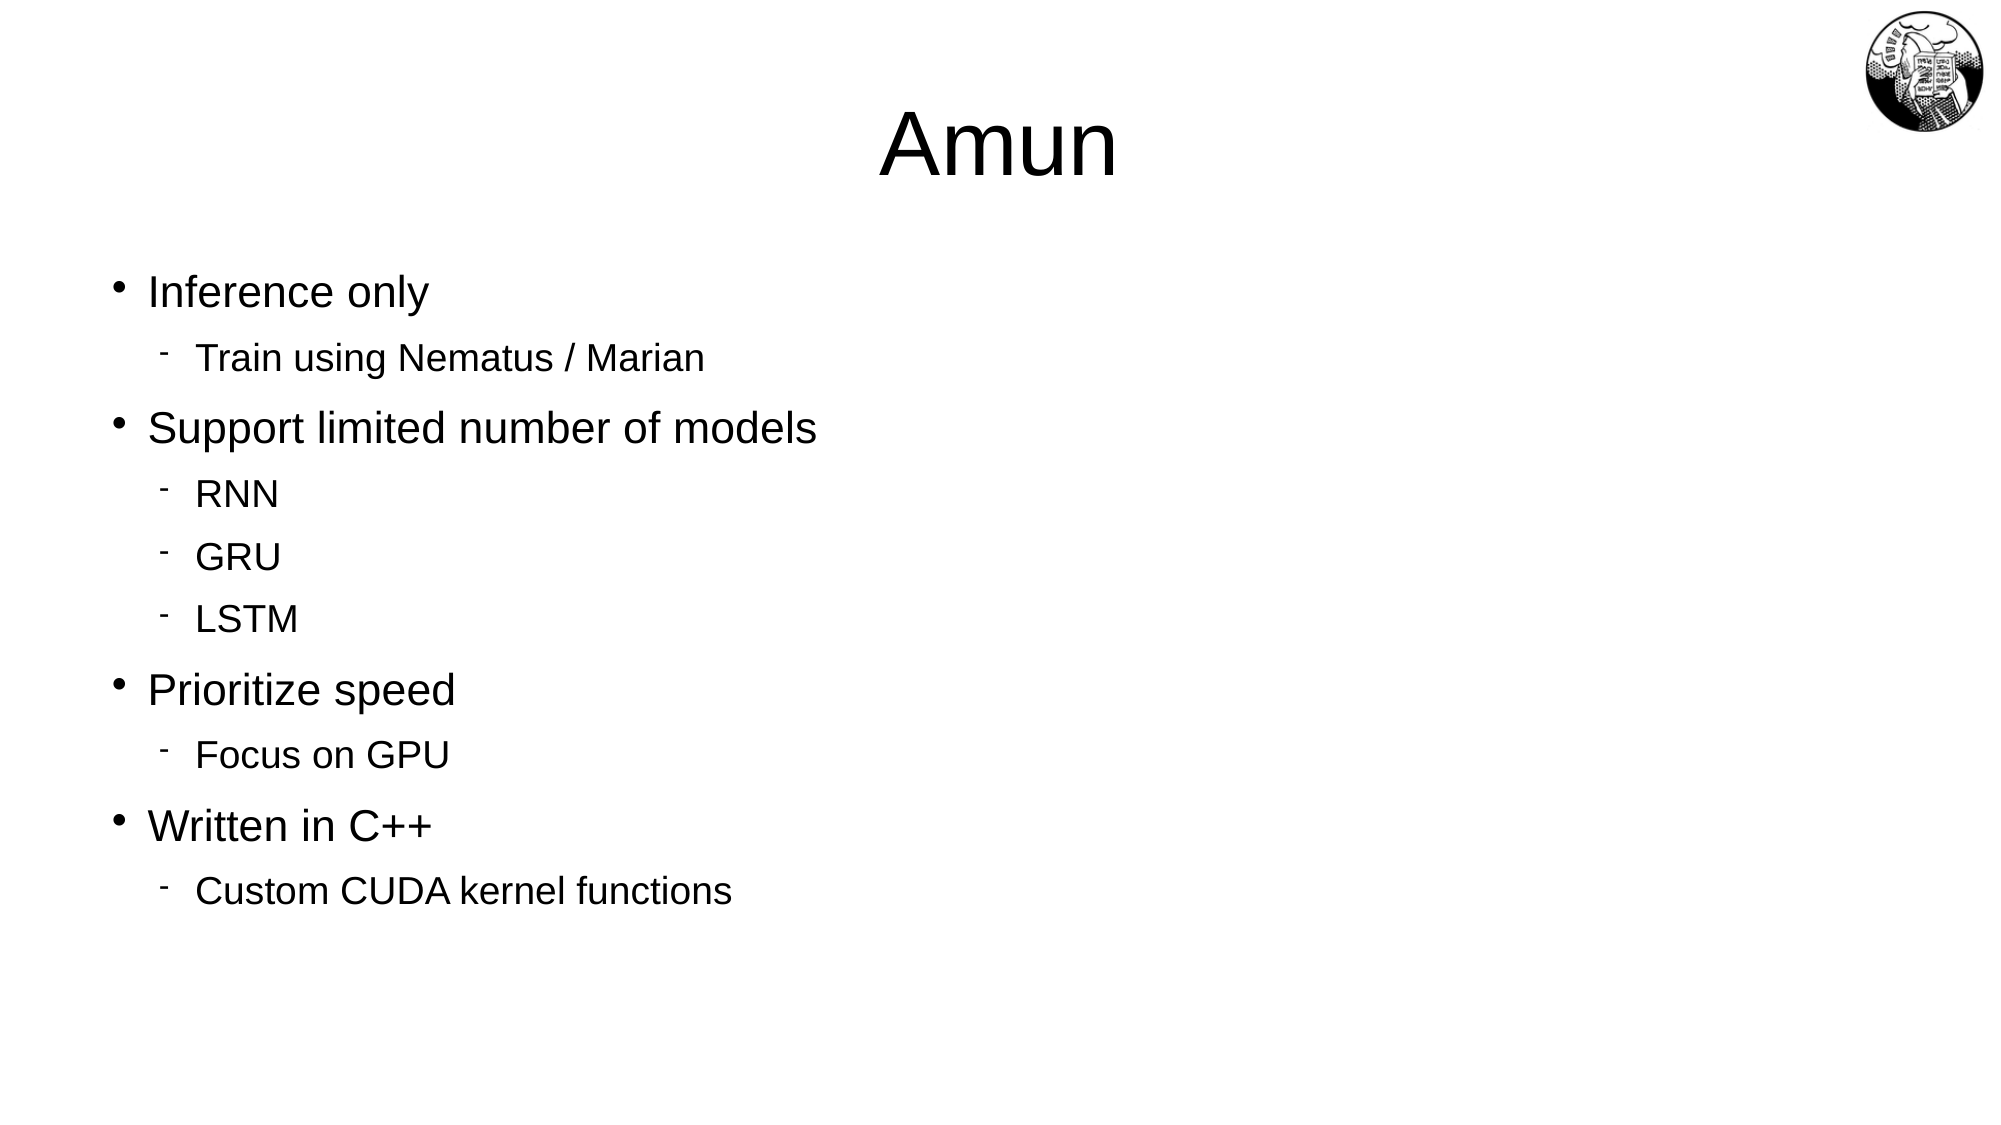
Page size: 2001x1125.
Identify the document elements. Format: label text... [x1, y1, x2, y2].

text_box Amun [99, 44, 1900, 233]
text_box Inference only Train using Nematus / Marian Support limited number of models RNN GRU LSTM Prioritize speed Focus on GPU Written in C++ Custom CUDA kernel functions [99, 263, 1900, 916]
picture [1862, 10, 1986, 134]
